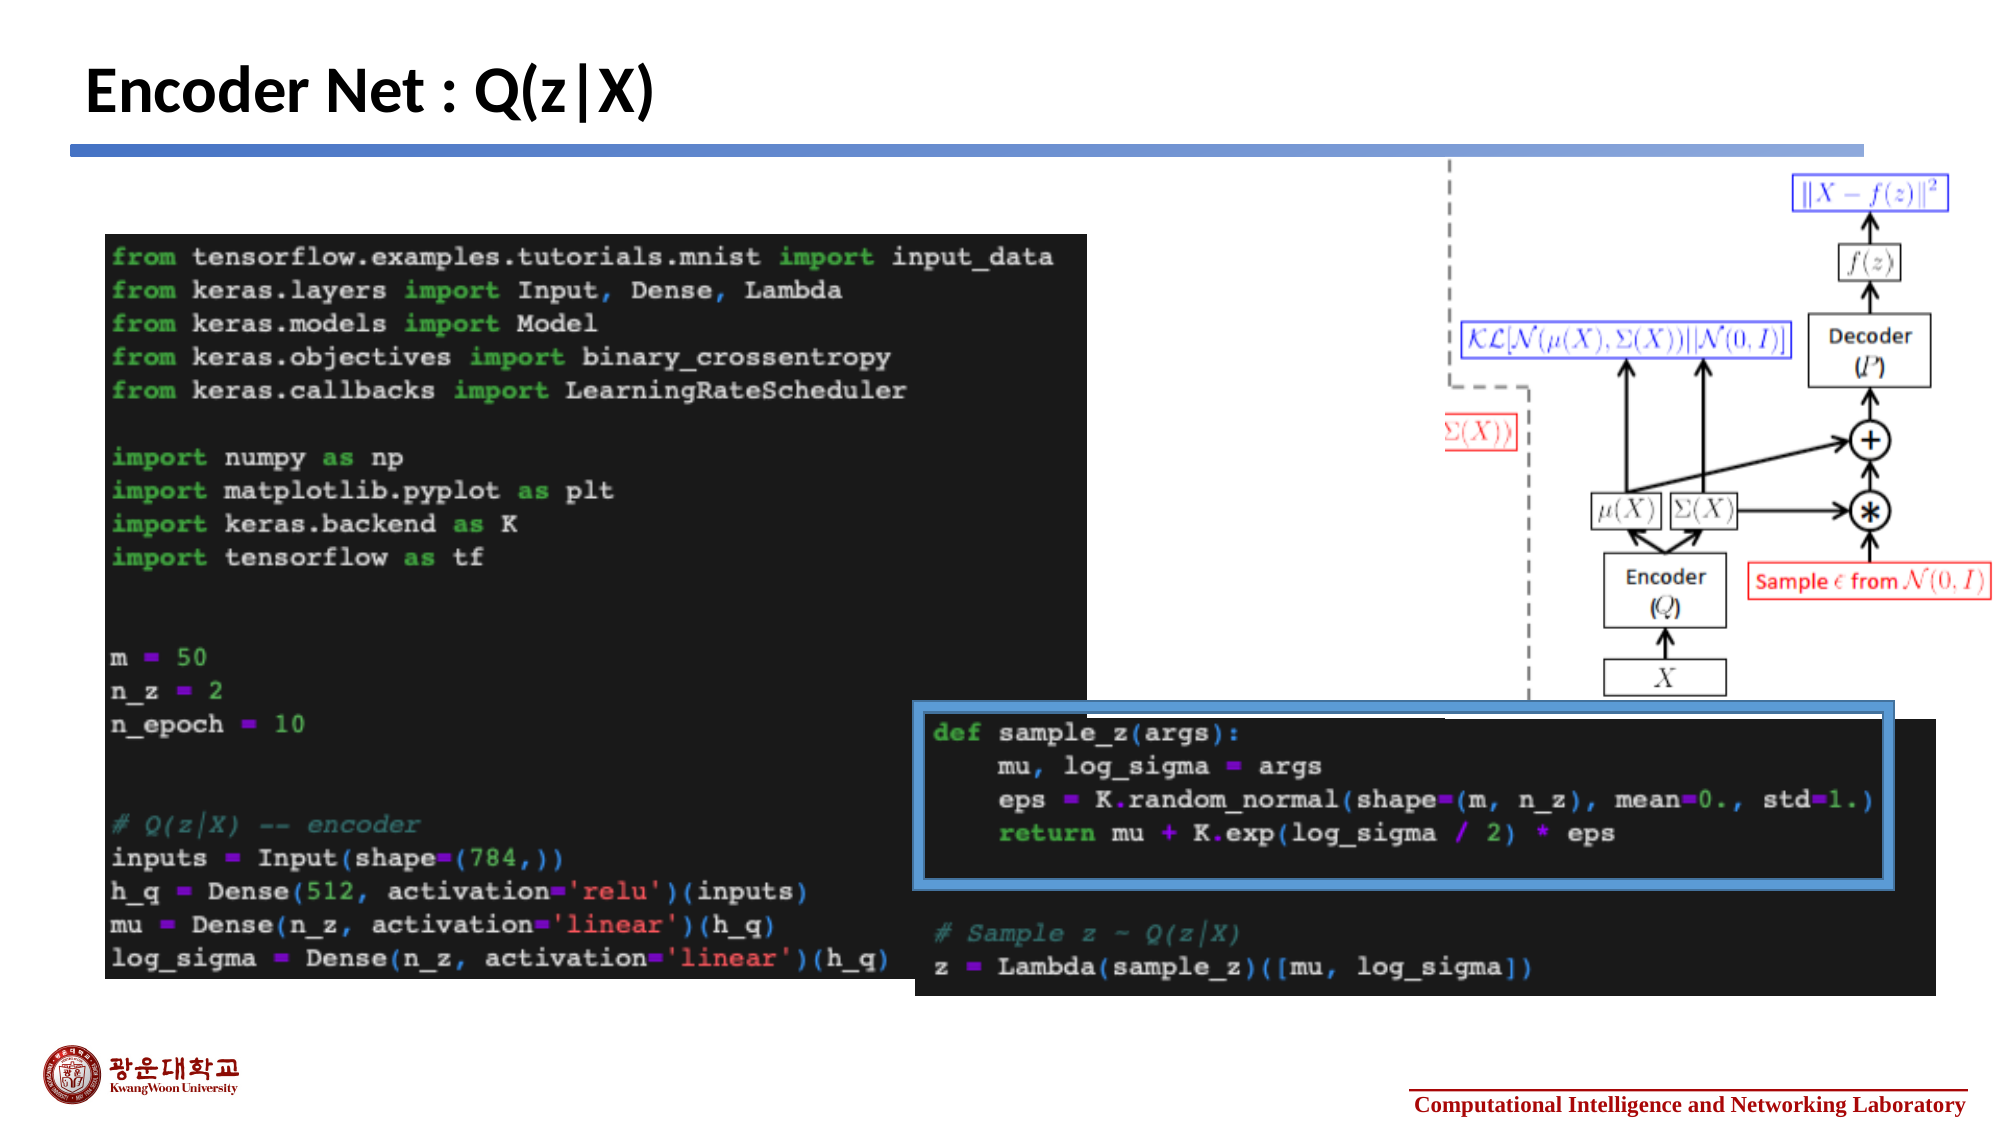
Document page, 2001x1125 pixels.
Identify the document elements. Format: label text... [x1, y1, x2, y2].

text_box [1087, 700, 1445, 714]
picture [105, 156, 2000, 996]
picture [10, 1025, 270, 1121]
title Encoder Net : Q(z|X) [70, 32, 1936, 149]
